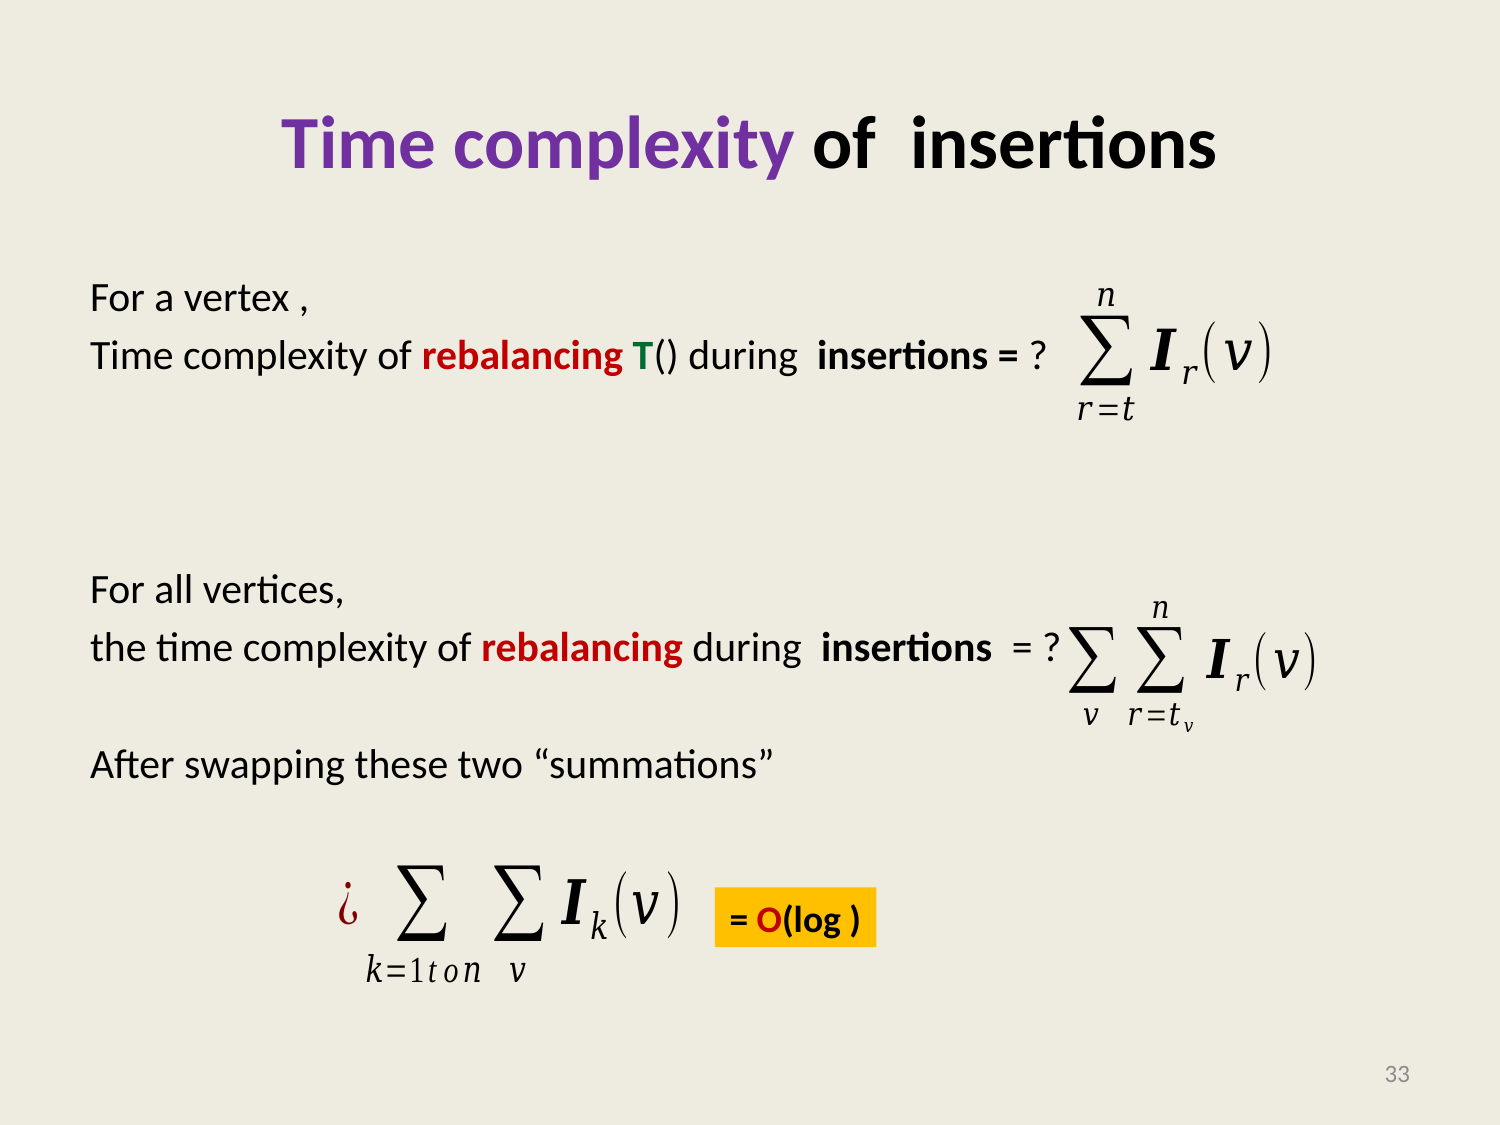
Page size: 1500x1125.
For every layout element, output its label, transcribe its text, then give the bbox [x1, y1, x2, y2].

slide_number 33 [1074, 1042, 1425, 1103]
